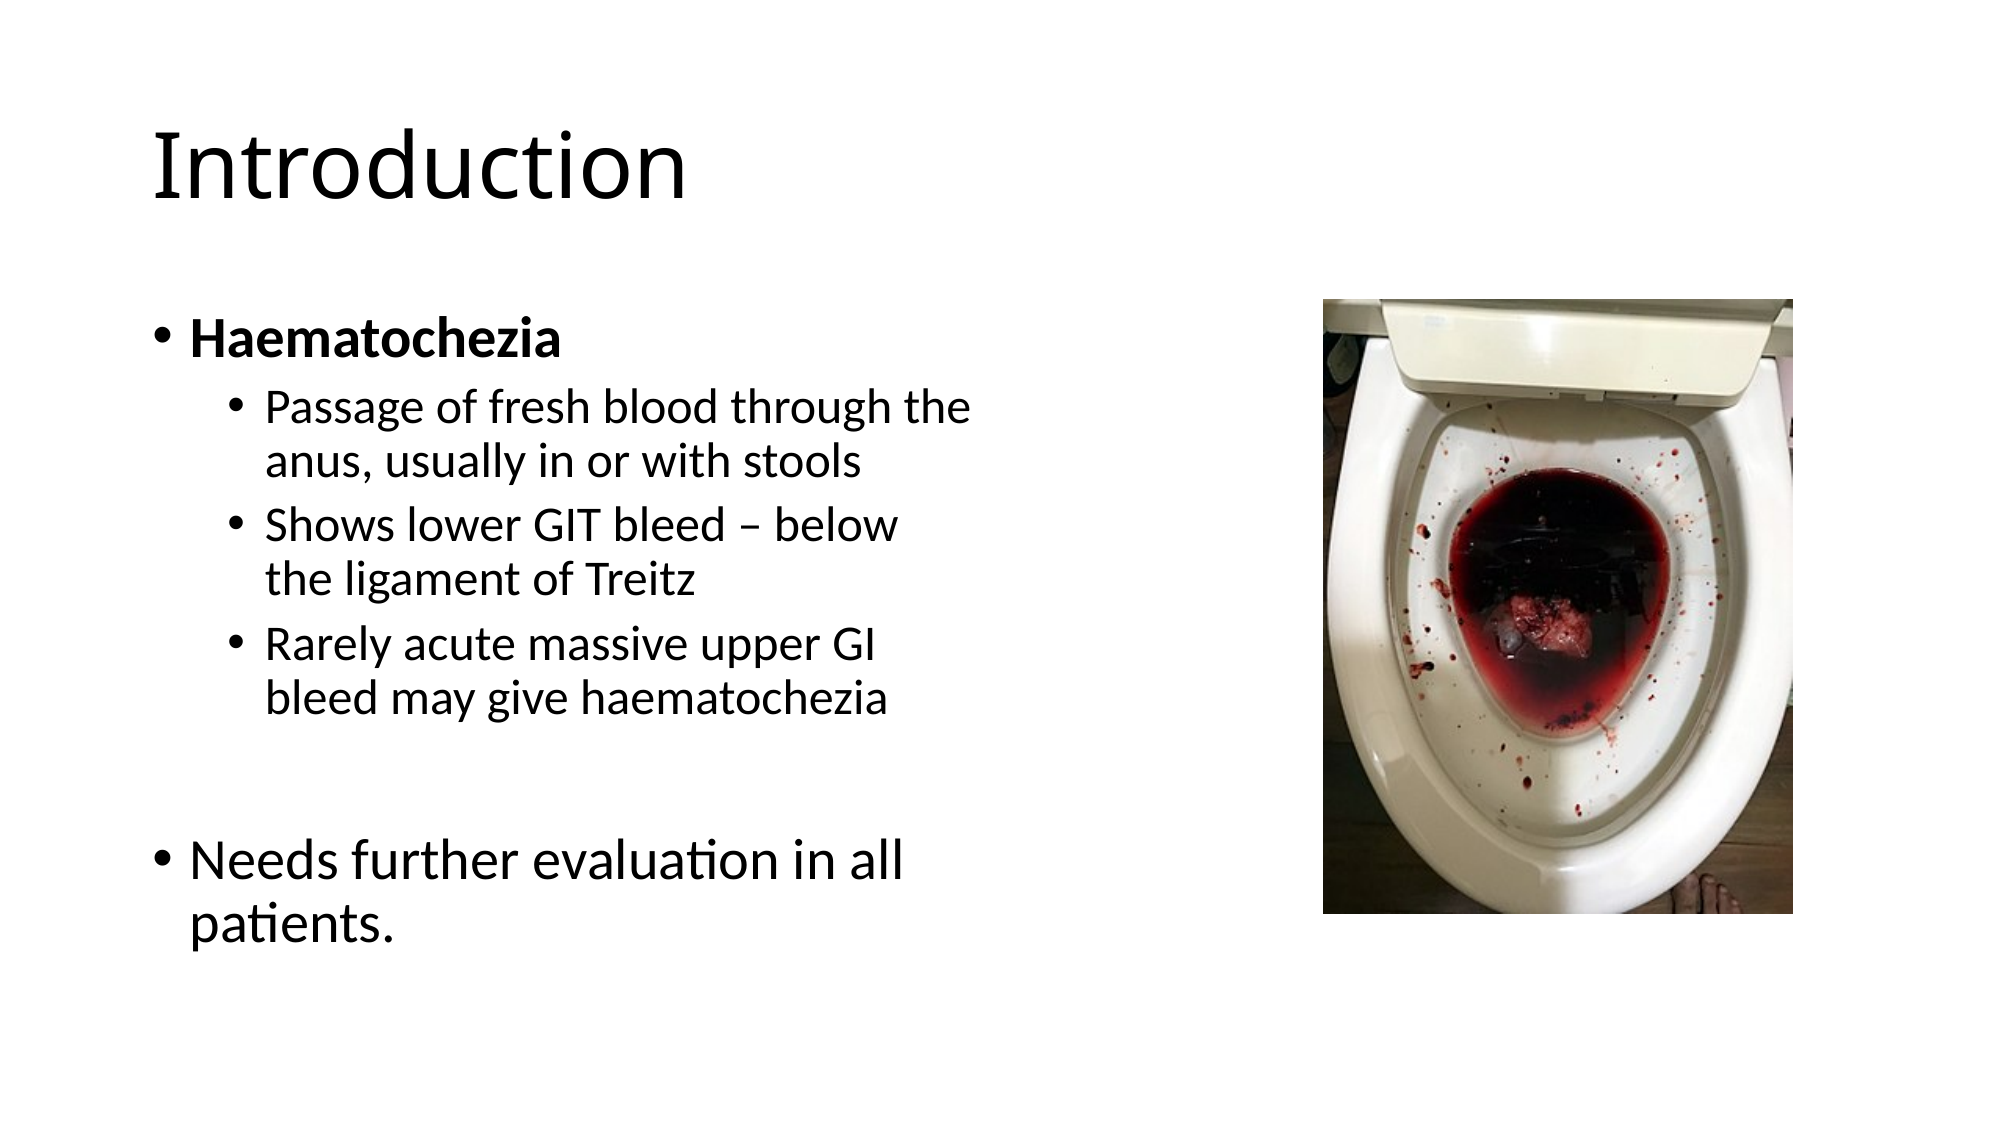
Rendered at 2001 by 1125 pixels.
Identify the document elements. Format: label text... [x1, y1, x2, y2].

title Introduction [137, 59, 1863, 278]
list Haematochezia Passage of fresh blood through the anus, usually in or with stools Shows lower GIT bleed – below the ligament of Treitz Rarely acute massive upper GI bleed may give haematochezia Needs further evaluation in all patients. [137, 299, 988, 1014]
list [1323, 299, 1793, 914]
